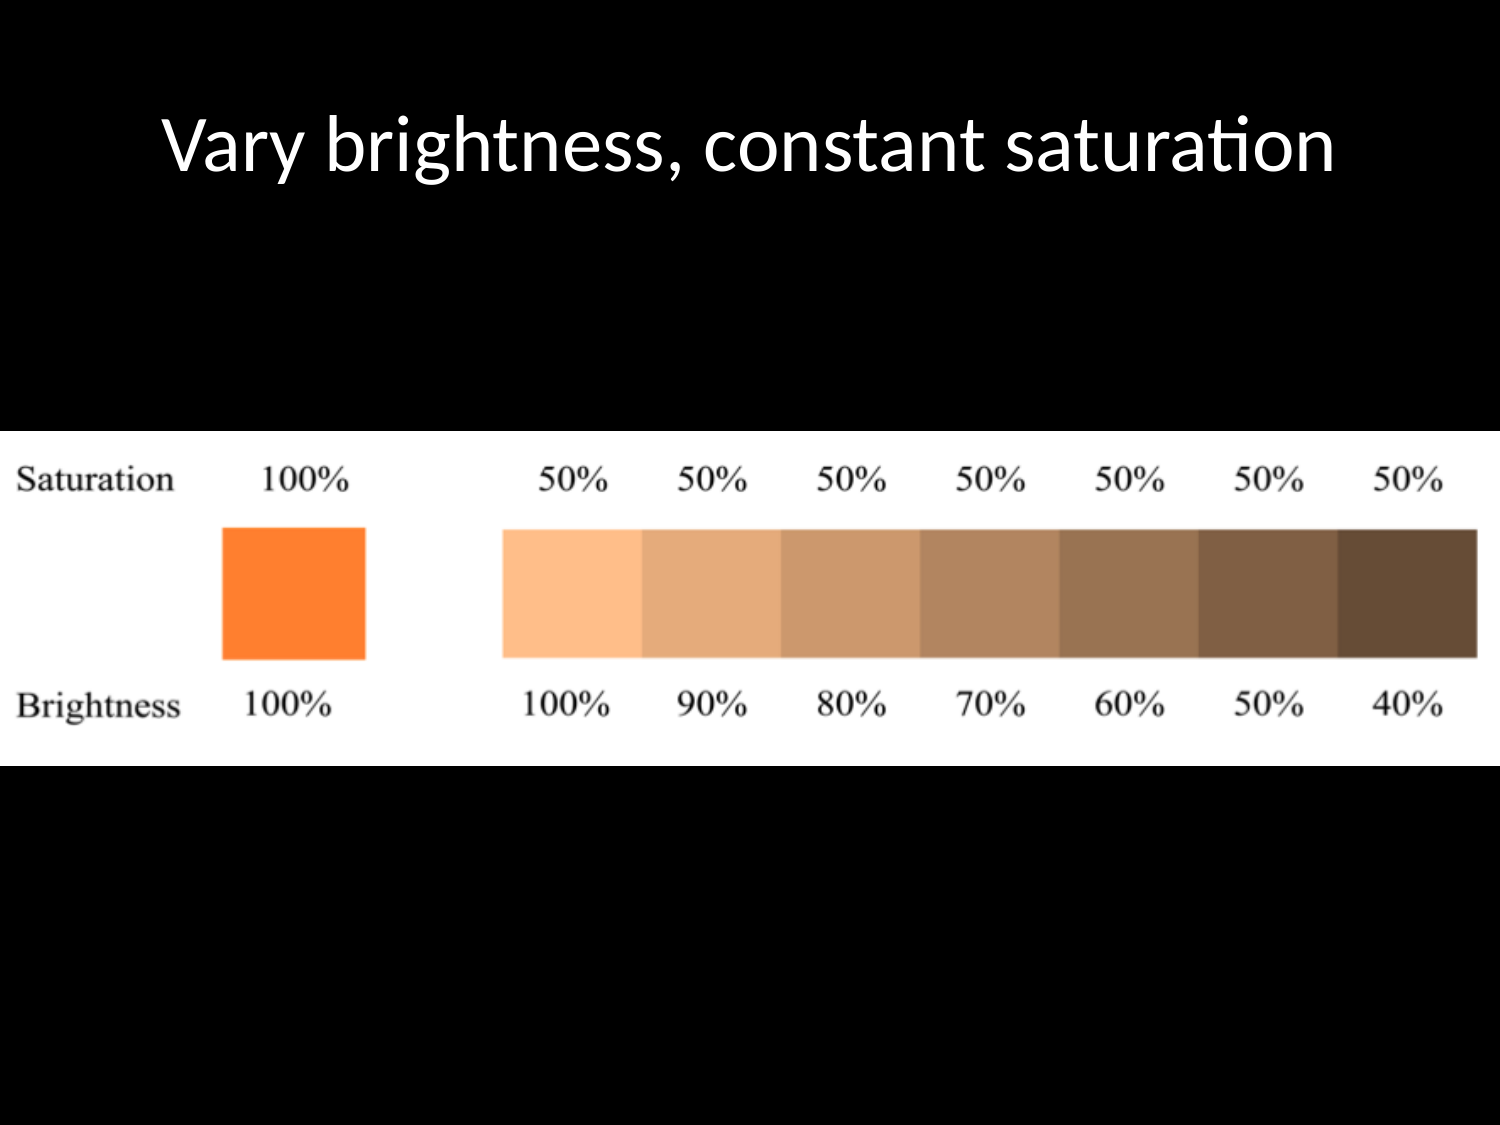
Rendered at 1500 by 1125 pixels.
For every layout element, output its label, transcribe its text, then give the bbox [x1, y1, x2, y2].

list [0, 191, 1500, 1006]
title Vary brightness, constant saturation [75, 45, 1425, 190]
